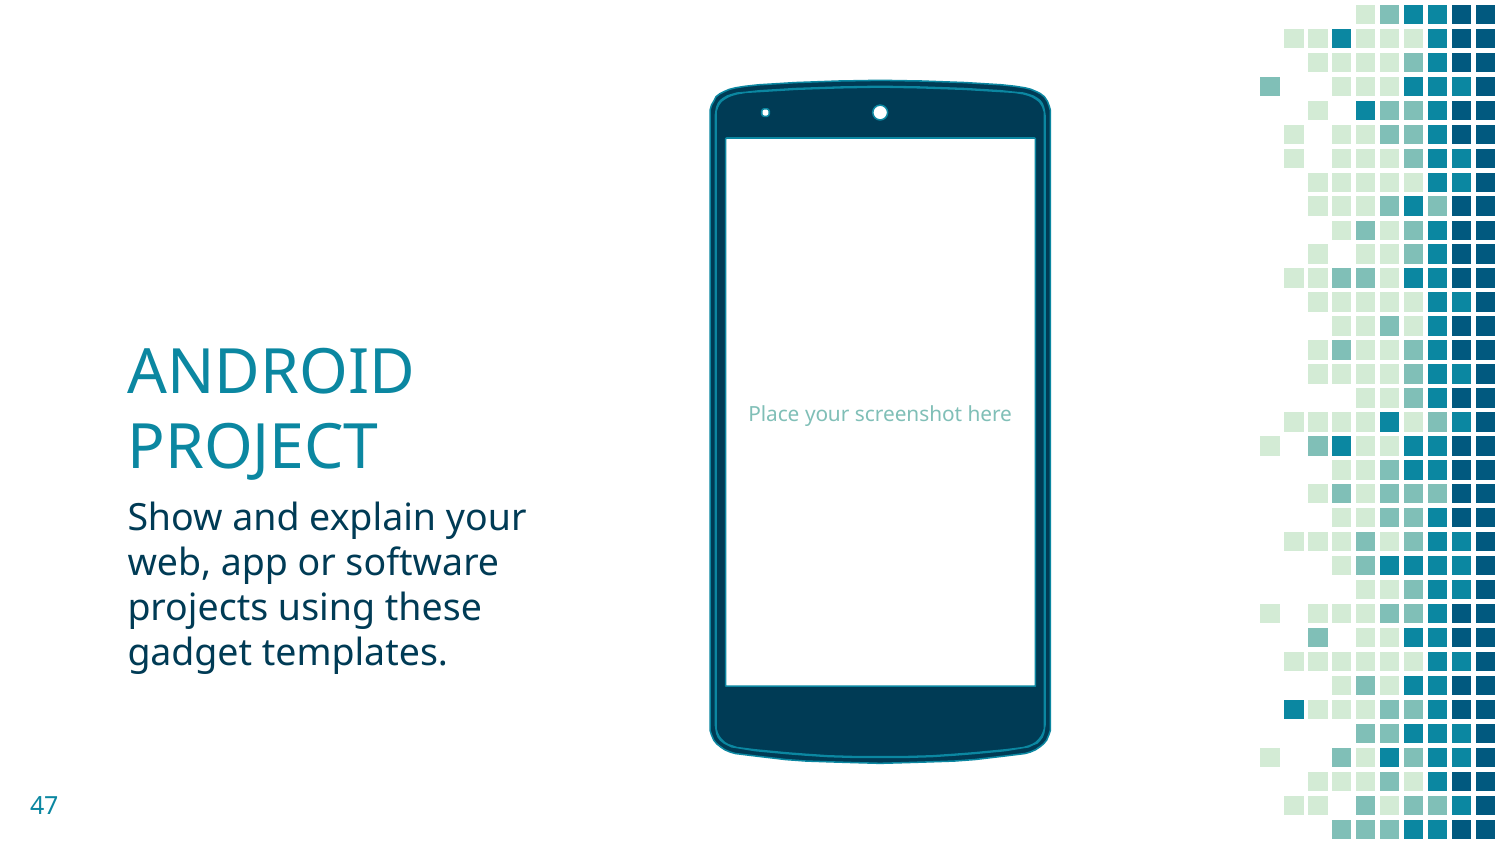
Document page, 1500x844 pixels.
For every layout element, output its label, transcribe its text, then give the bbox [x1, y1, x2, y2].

slide_number 47 [15, 774, 105, 839]
text_box Place your screenshot here [725, 137, 1036, 689]
list ANDROID PROJECT Show and explain your web, app or software projects using these gadget templates. [112, 137, 564, 689]
text_box [710, 80, 1051, 764]
